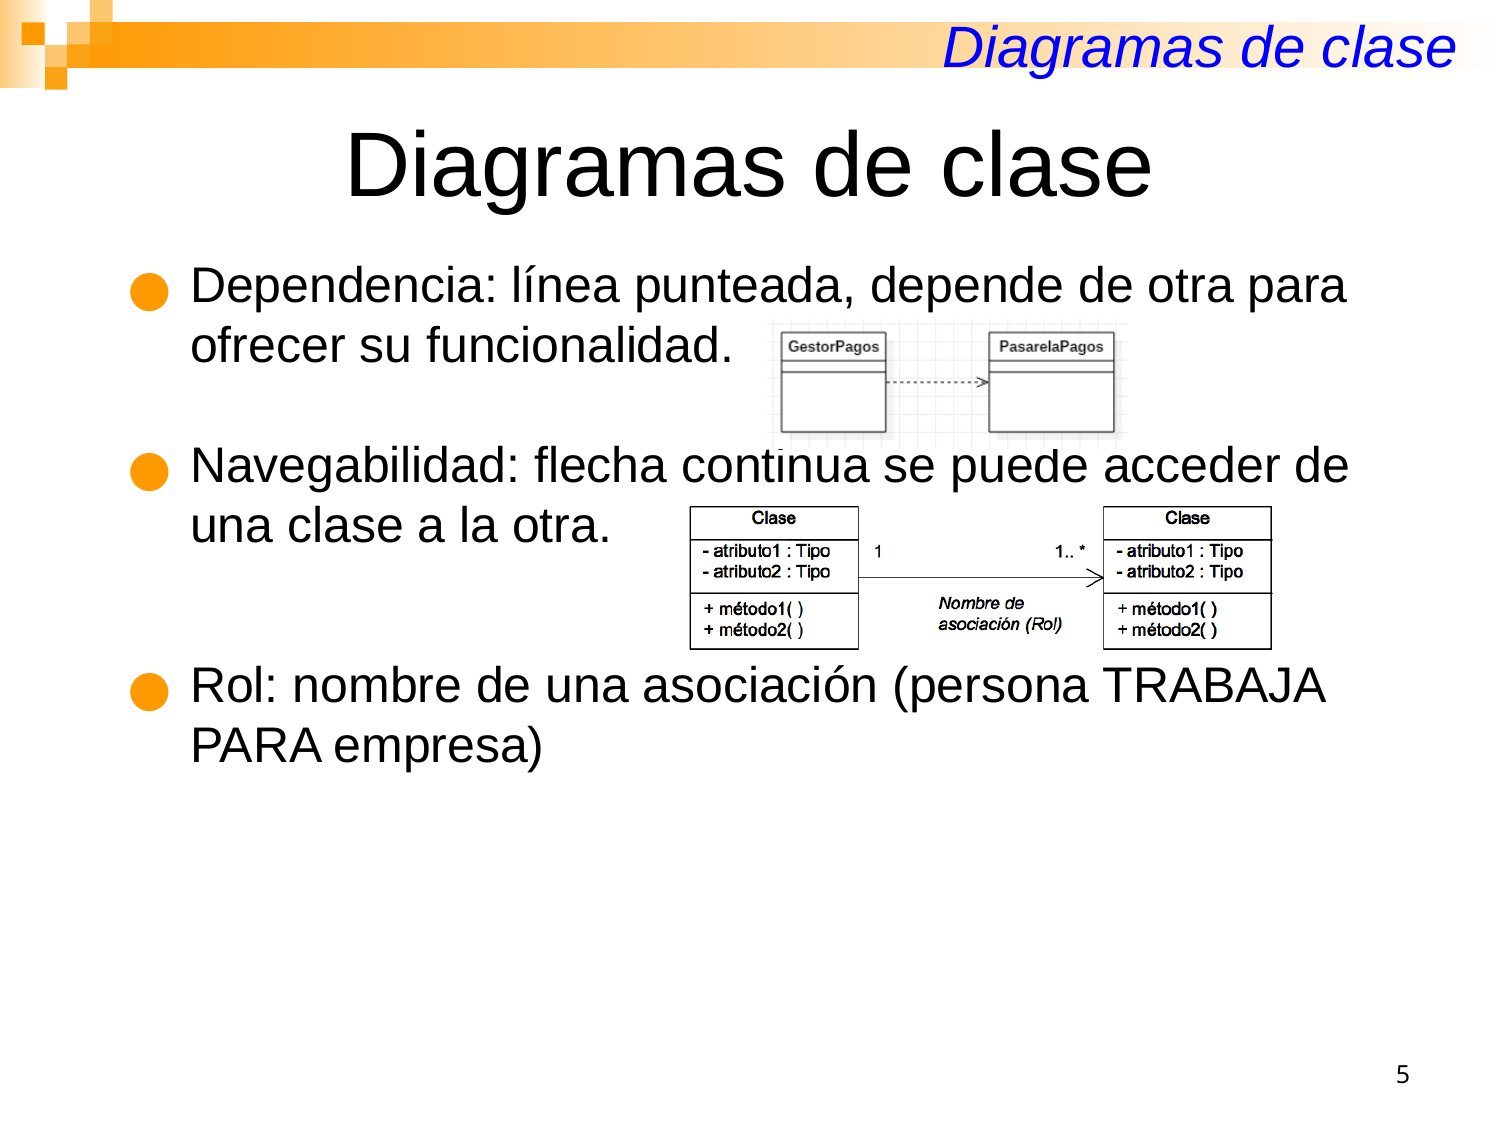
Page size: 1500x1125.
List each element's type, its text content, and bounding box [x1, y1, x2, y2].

list Dependencia: línea punteada, depende de otra para ofrecer su funcionalidad. Navegabilidad: flecha continua se puede acceder de una clase a la otra. Rol: nombre de una asociación (persona TRABAJA PARA empresa) [100, 246, 1376, 998]
picture [682, 496, 1279, 658]
text_box Diagramas de clase [123, 14, 1474, 74]
picture [767, 319, 1128, 450]
title Diagramas de clase [75, 75, 1425, 246]
slide_number ‹#› [1074, 1025, 1425, 1100]
